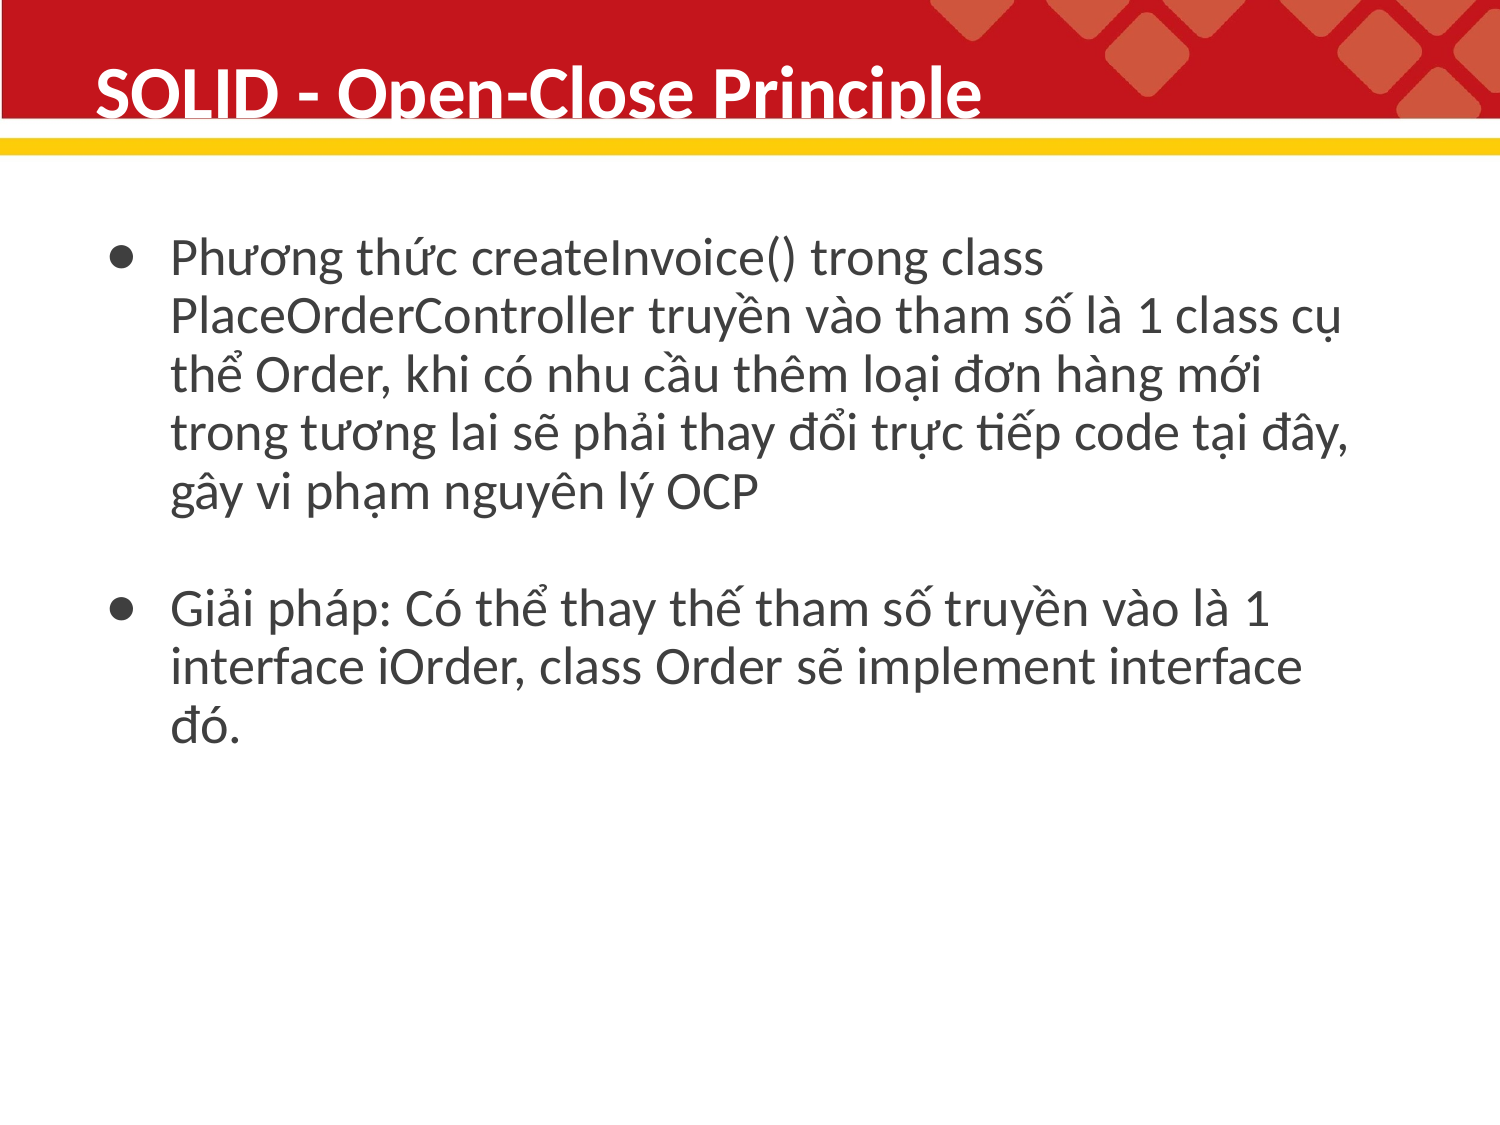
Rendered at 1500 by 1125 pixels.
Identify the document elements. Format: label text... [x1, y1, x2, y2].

list Phương thức createInvoice() trong class PlaceOrderController truyền vào tham số là 1 class cụ thể Order, khi có nhu cầu thêm loại đơn hàng mới trong tương lai sẽ phải thay đổi trực tiếp code tại đây, gây vi phạm nguyên lý OCP Giải pháp: Có thể thay thế tham số truyền vào là 1 interface iOrder, class Order sẽ implement interface đó. [80, 220, 1397, 1025]
picture [0, 0, 1500, 1125]
title SOLID - Open-Close Principle [80, 0, 1397, 204]
